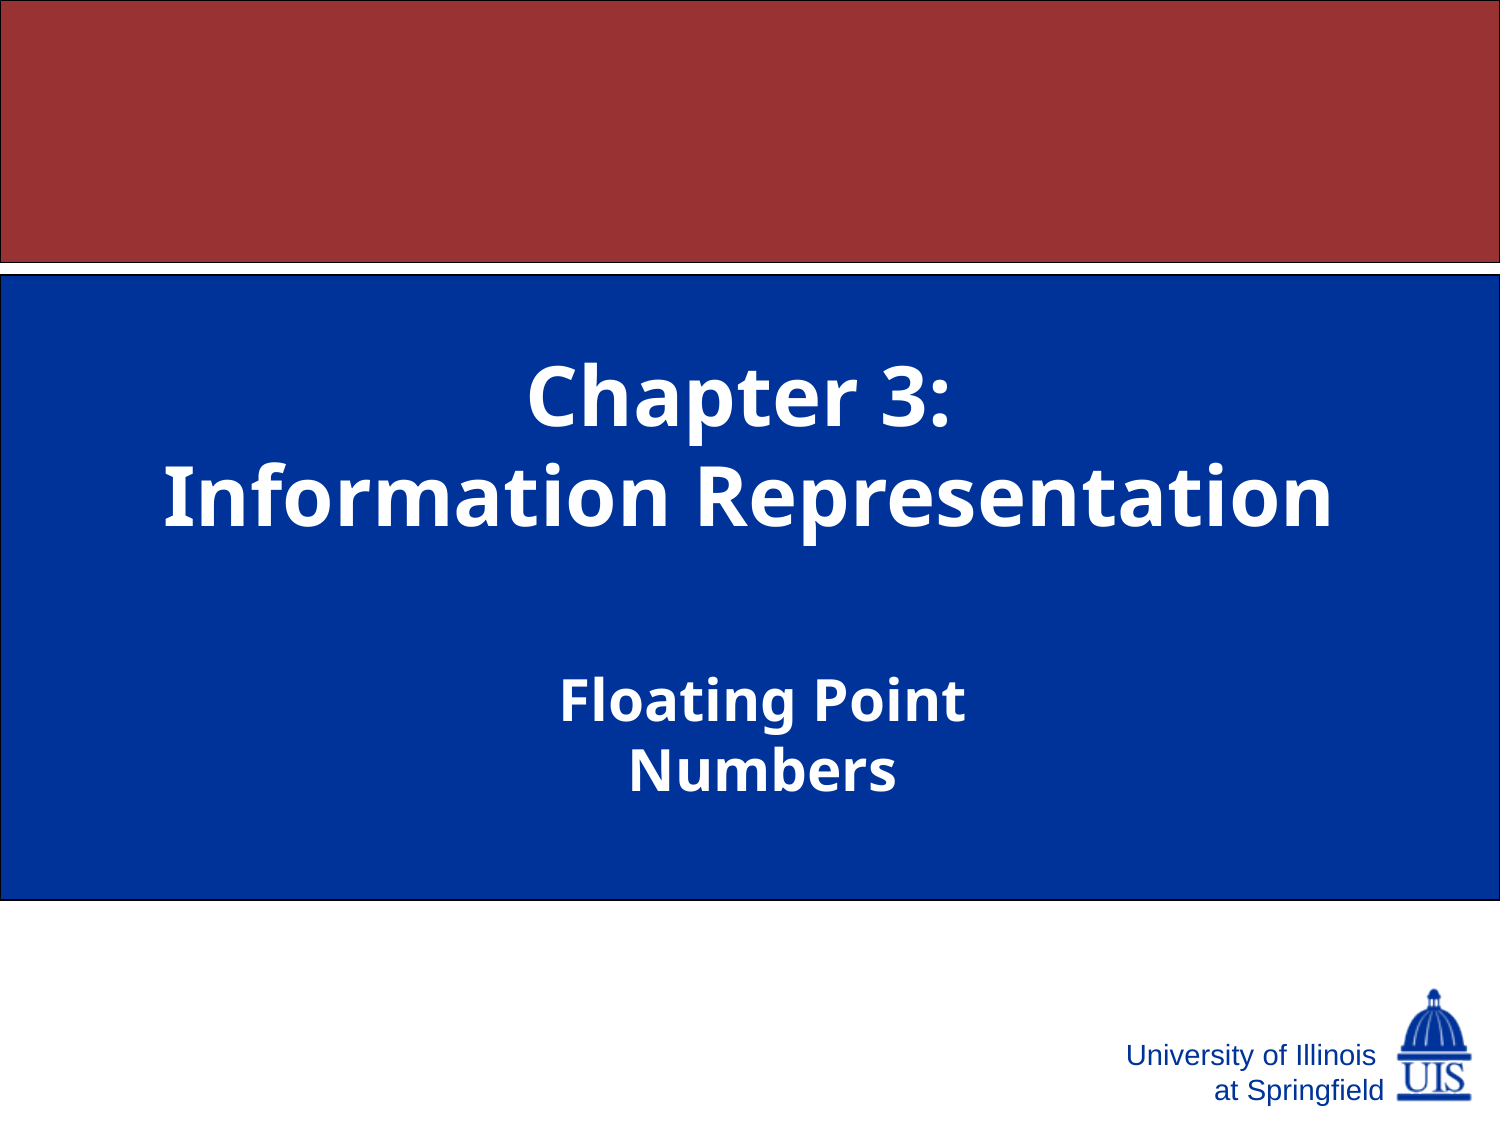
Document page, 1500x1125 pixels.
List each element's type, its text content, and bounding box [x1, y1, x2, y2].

text_box Floating Point Numbers [450, 655, 1075, 811]
picture [1395, 987, 1474, 1105]
title Chapter 3: Information Representation [75, 349, 1425, 538]
